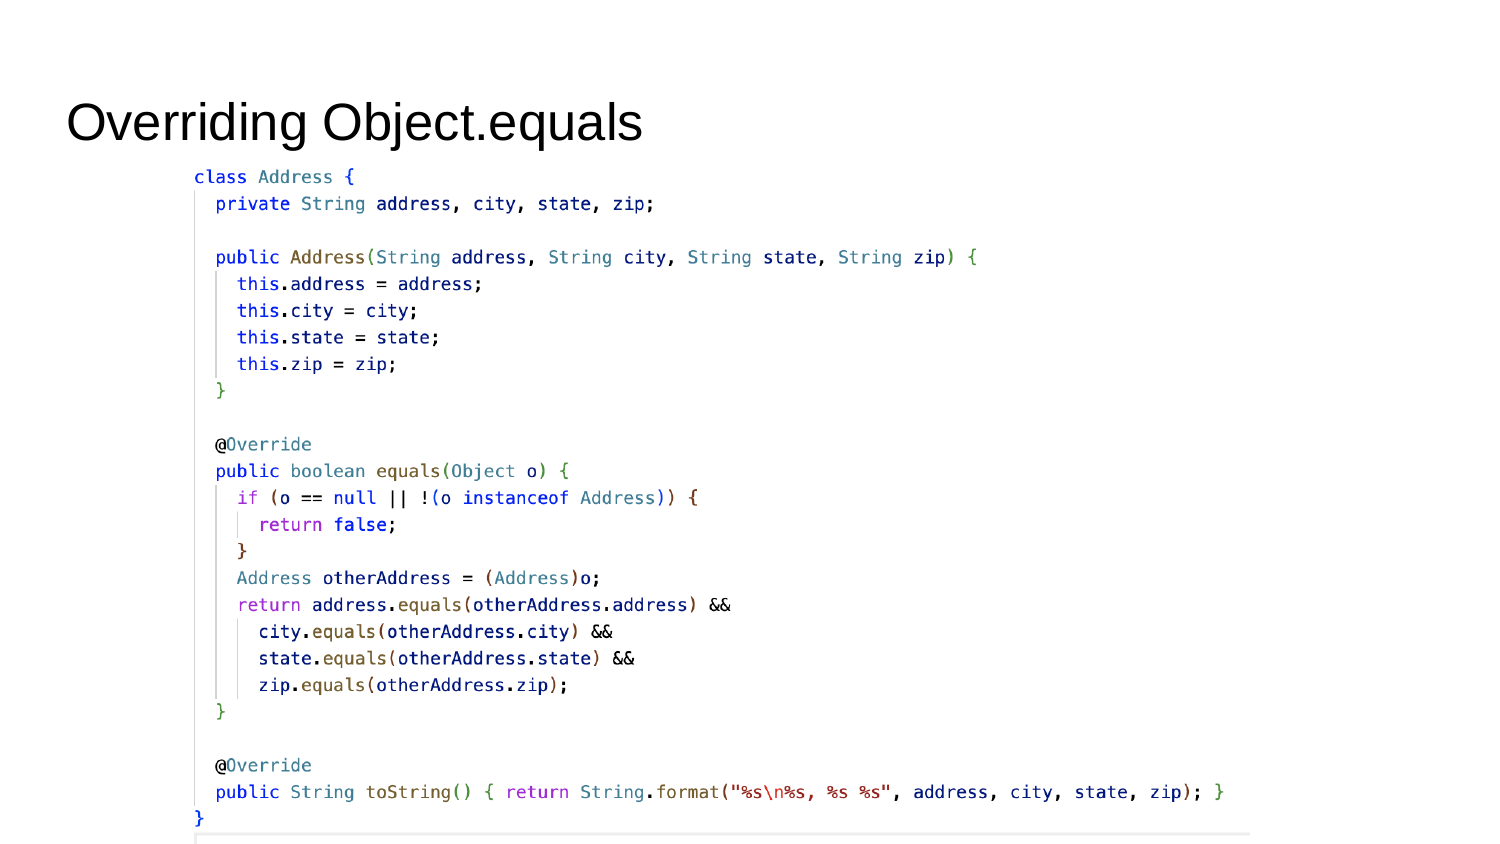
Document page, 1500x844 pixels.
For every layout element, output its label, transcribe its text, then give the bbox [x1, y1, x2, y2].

picture [179, 158, 1250, 844]
title Overriding Object.equals [51, 72, 1449, 167]
